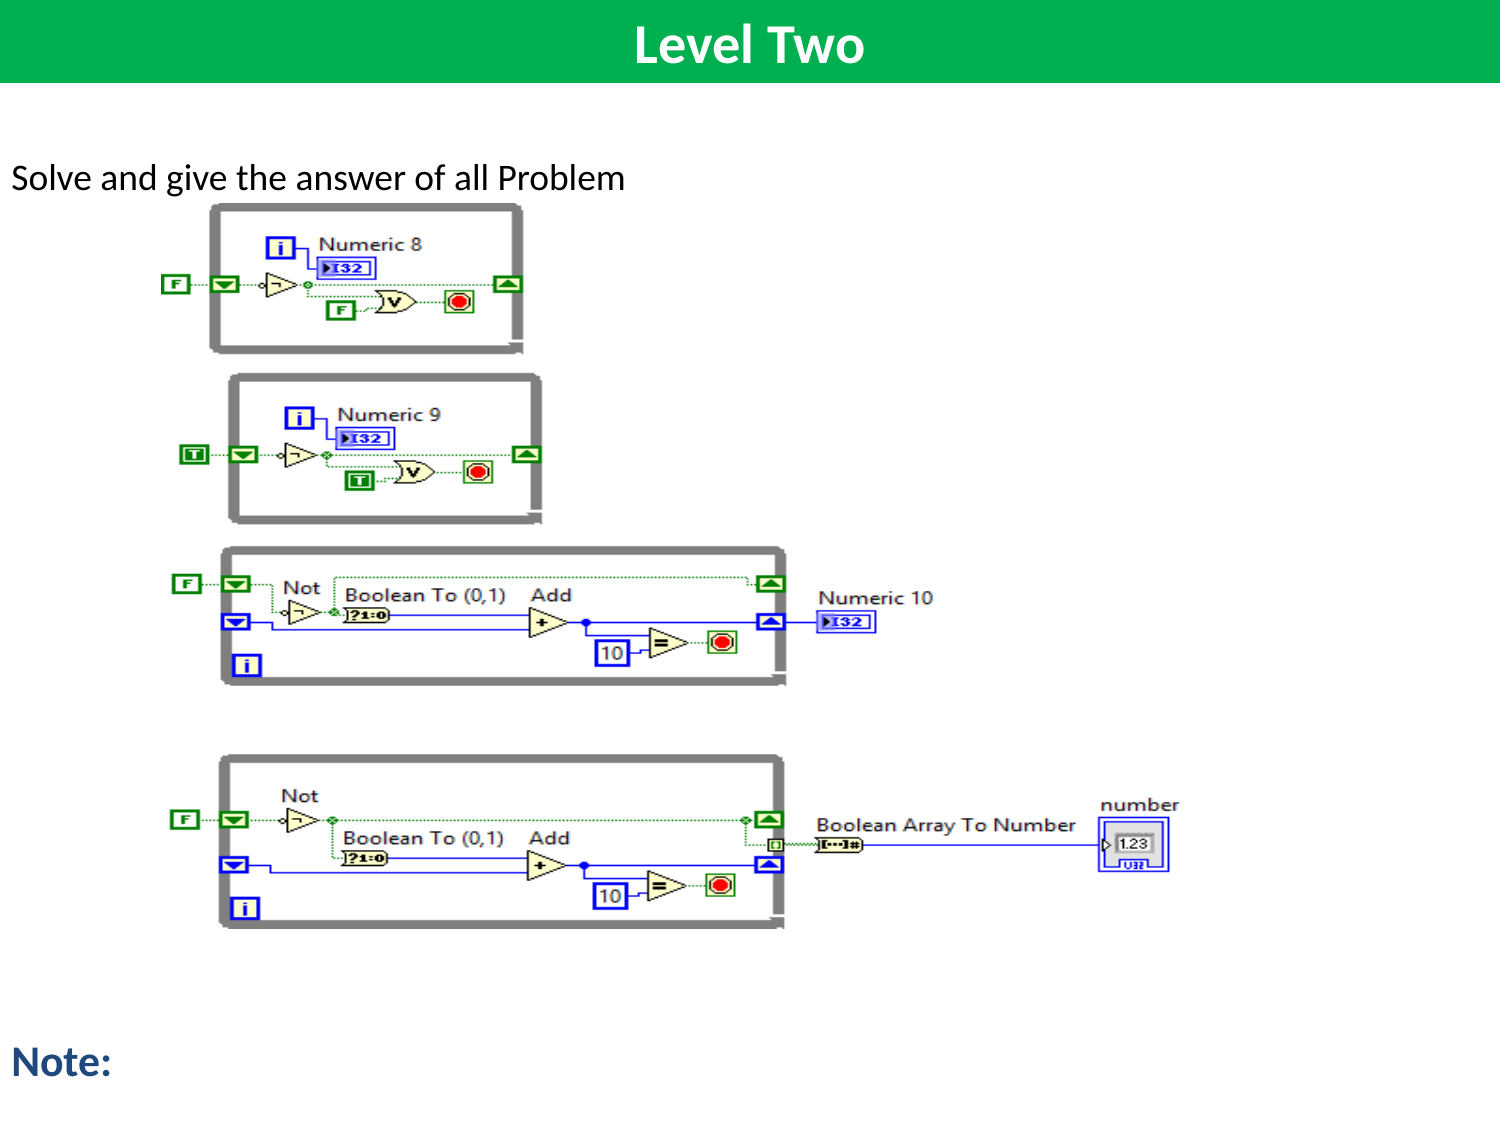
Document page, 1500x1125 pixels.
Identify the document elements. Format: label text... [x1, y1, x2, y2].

text_box Note: [0, 1027, 1500, 1091]
picture [161, 203, 1184, 929]
text_box Solve and give the answer of all Problem [0, 147, 1088, 204]
text_box Level Two [0, 0, 1500, 83]
